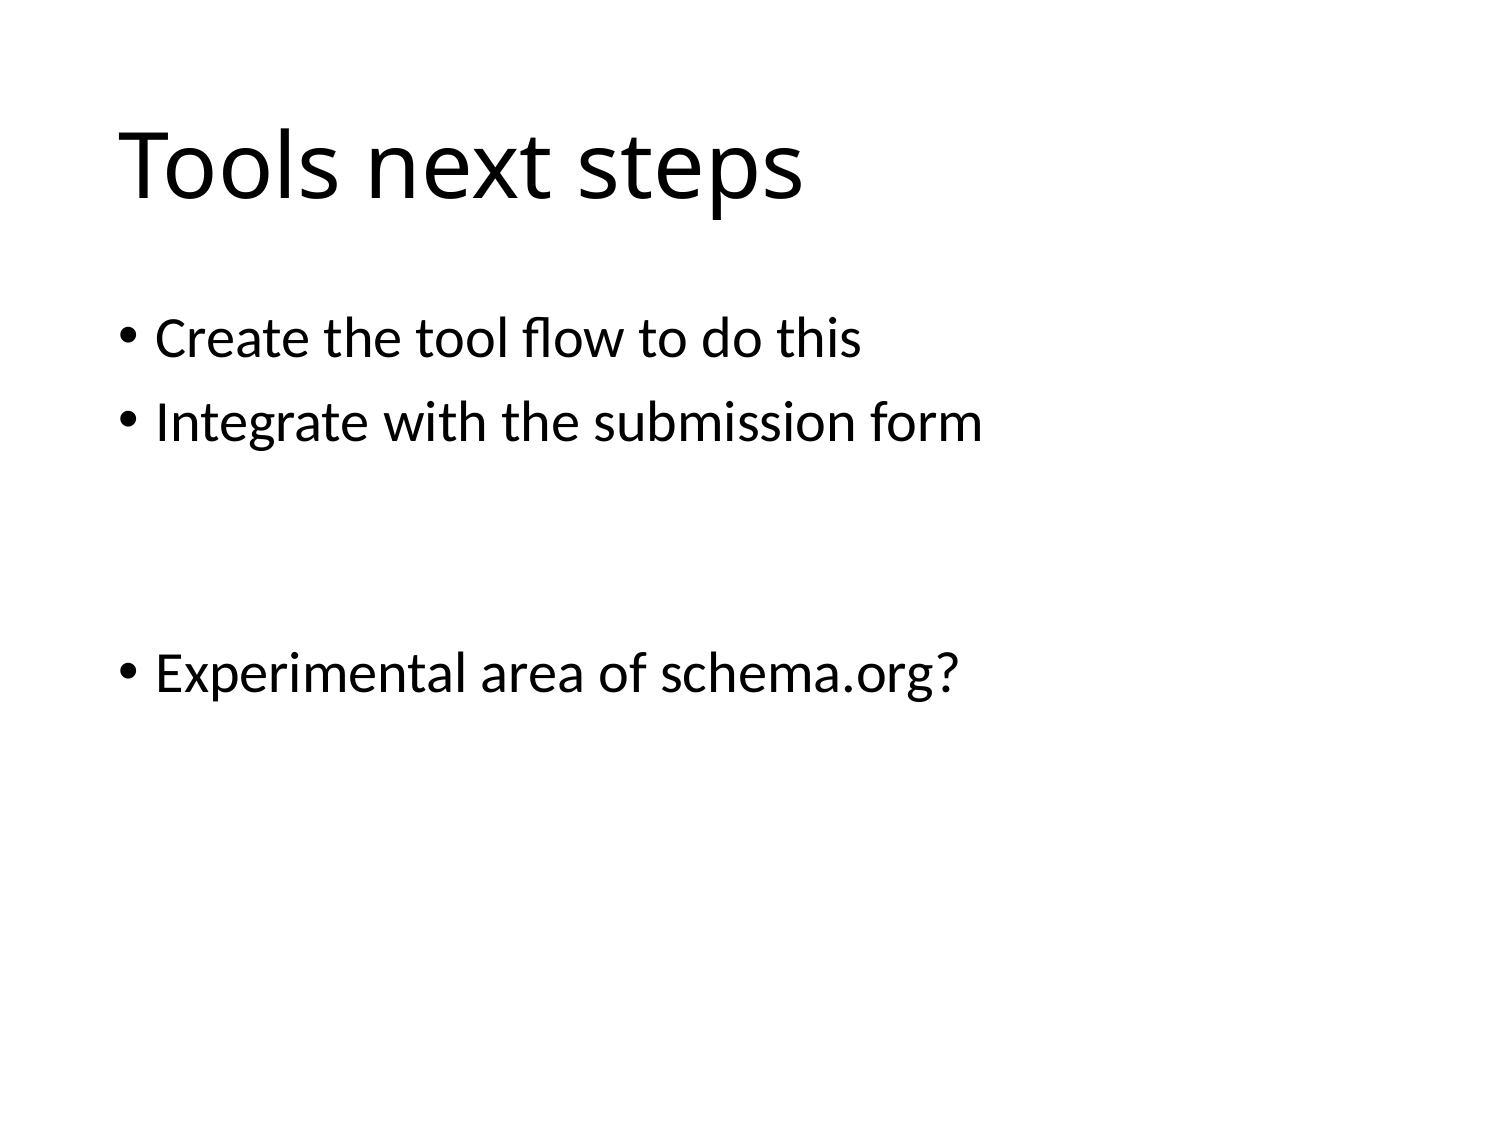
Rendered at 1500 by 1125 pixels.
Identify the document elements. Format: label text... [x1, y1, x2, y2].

title Tools next steps [103, 59, 1397, 278]
list Create the tool flow to do this Integrate with the submission form Experimental area of schema.org? [103, 299, 1397, 1014]
